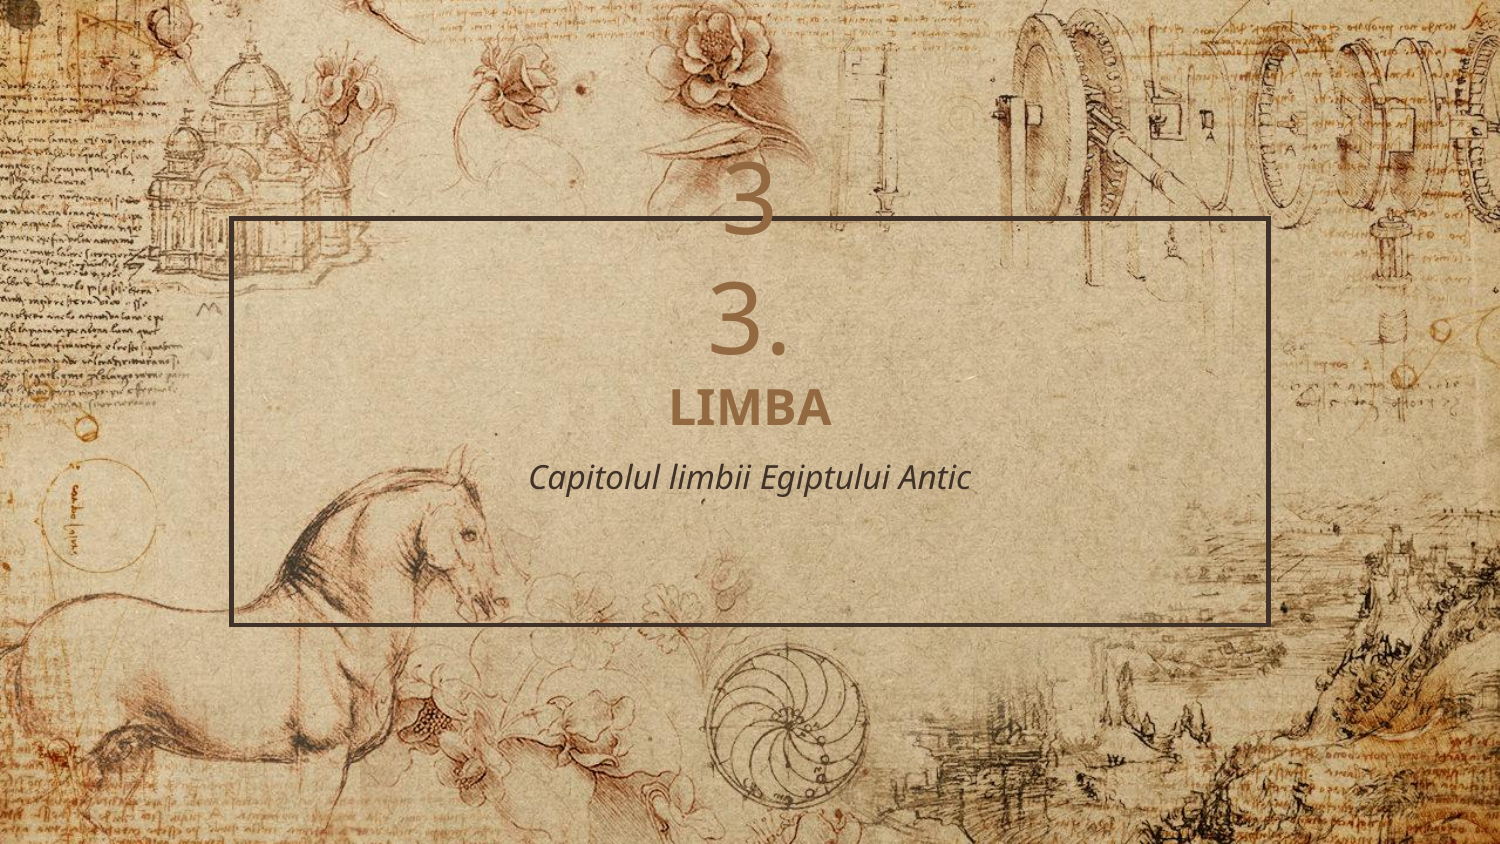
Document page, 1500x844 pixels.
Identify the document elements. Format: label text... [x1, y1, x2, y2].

title 3 3. LIMBA [248, 259, 1252, 450]
subtitle Capitolul limbii Egiptului Antic [478, 440, 1022, 570]
picture [0, 0, 1500, 844]
